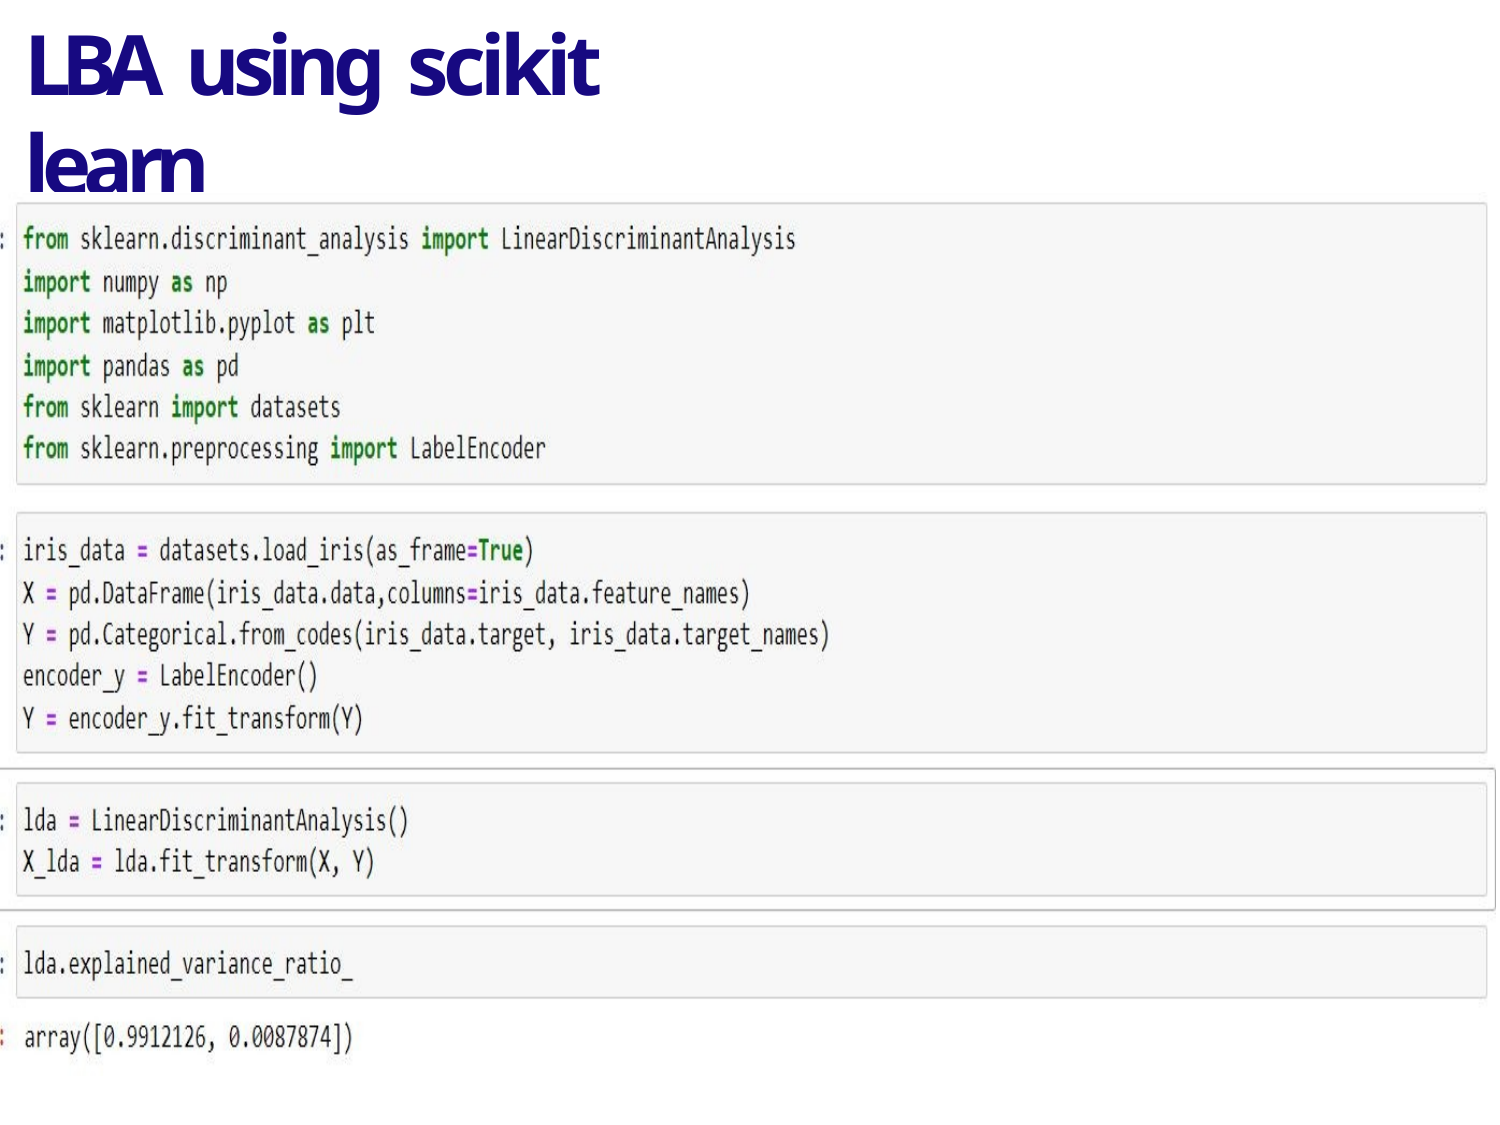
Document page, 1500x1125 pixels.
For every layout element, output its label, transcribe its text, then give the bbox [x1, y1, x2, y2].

picture [0, 192, 1496, 1077]
title LBA using scikit learn [22, 10, 765, 190]
